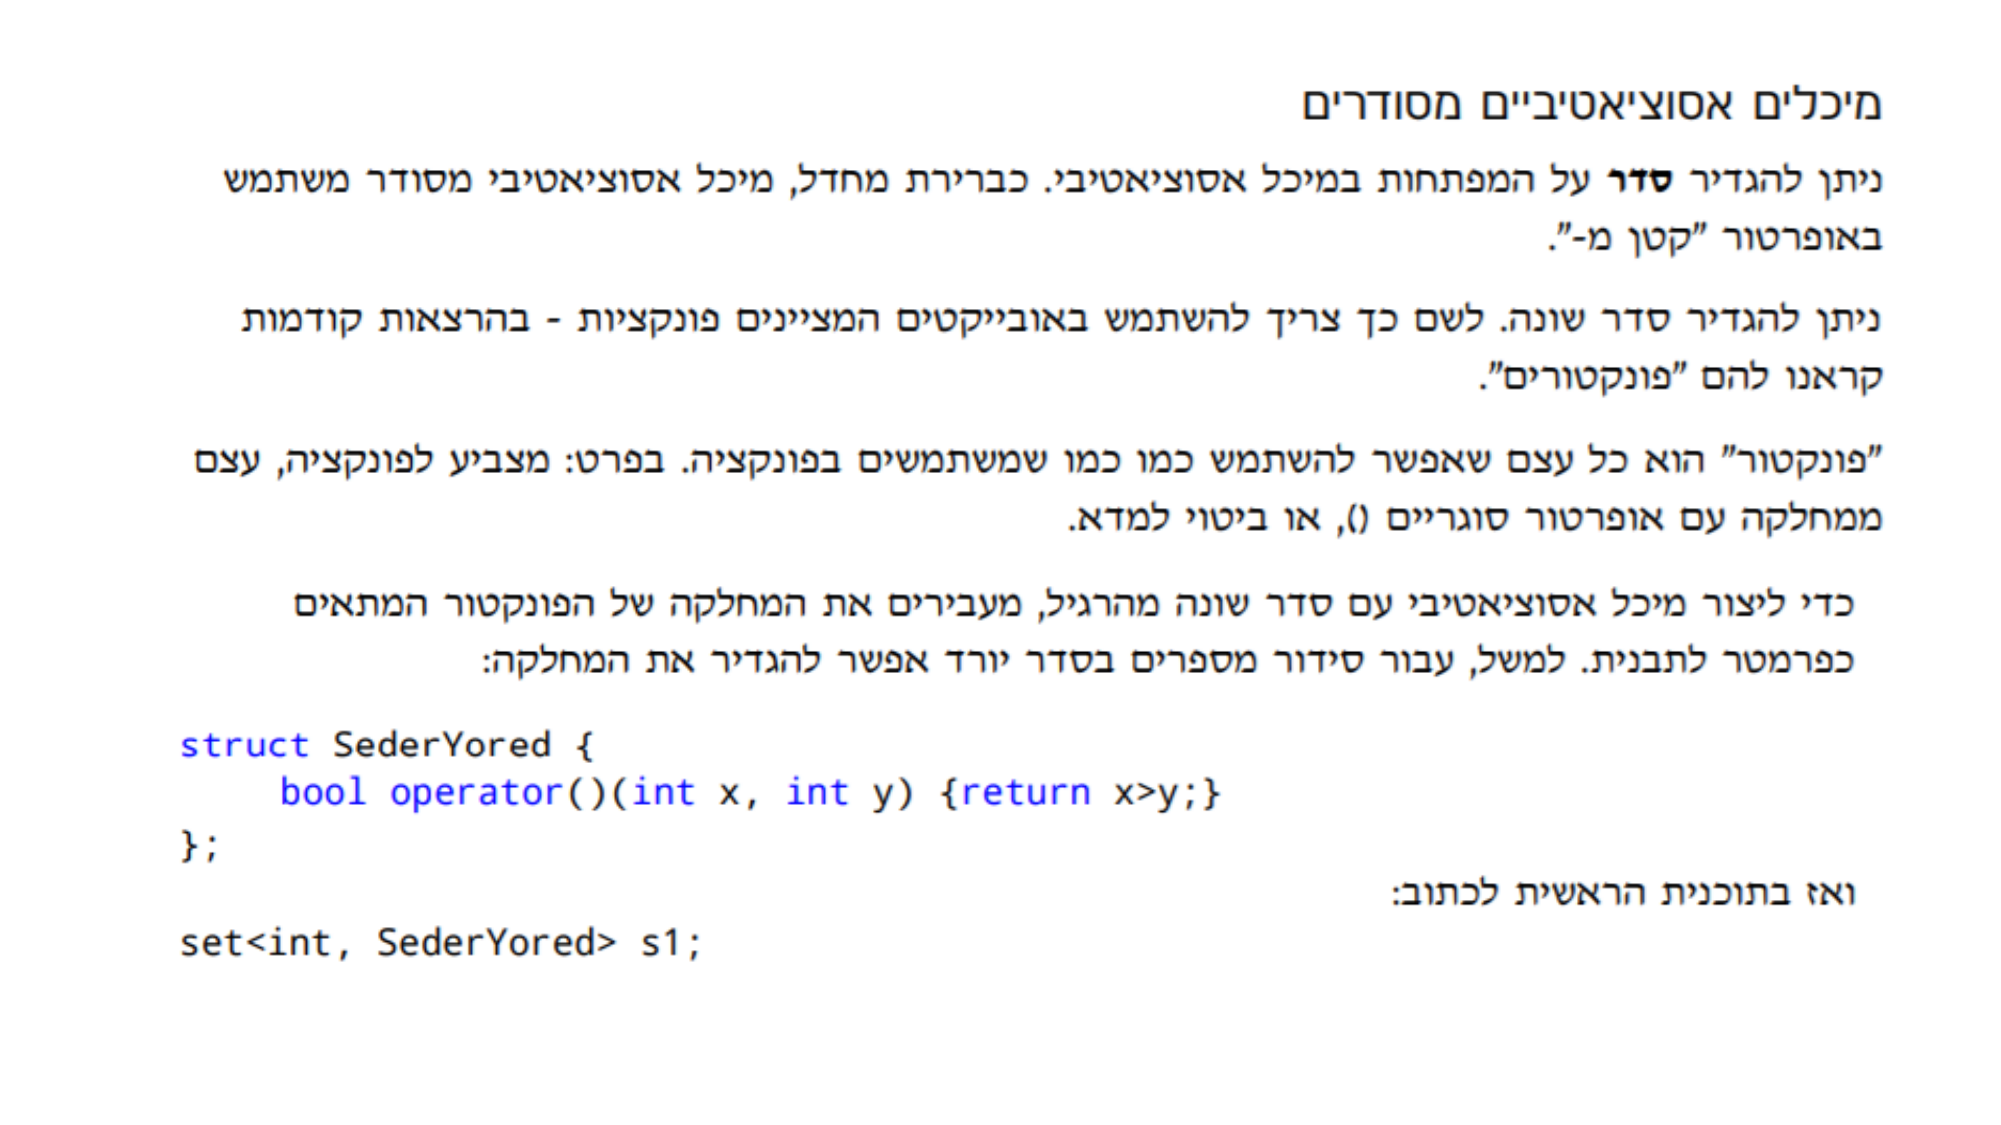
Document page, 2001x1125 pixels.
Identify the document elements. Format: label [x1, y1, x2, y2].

picture [99, 62, 1915, 966]
